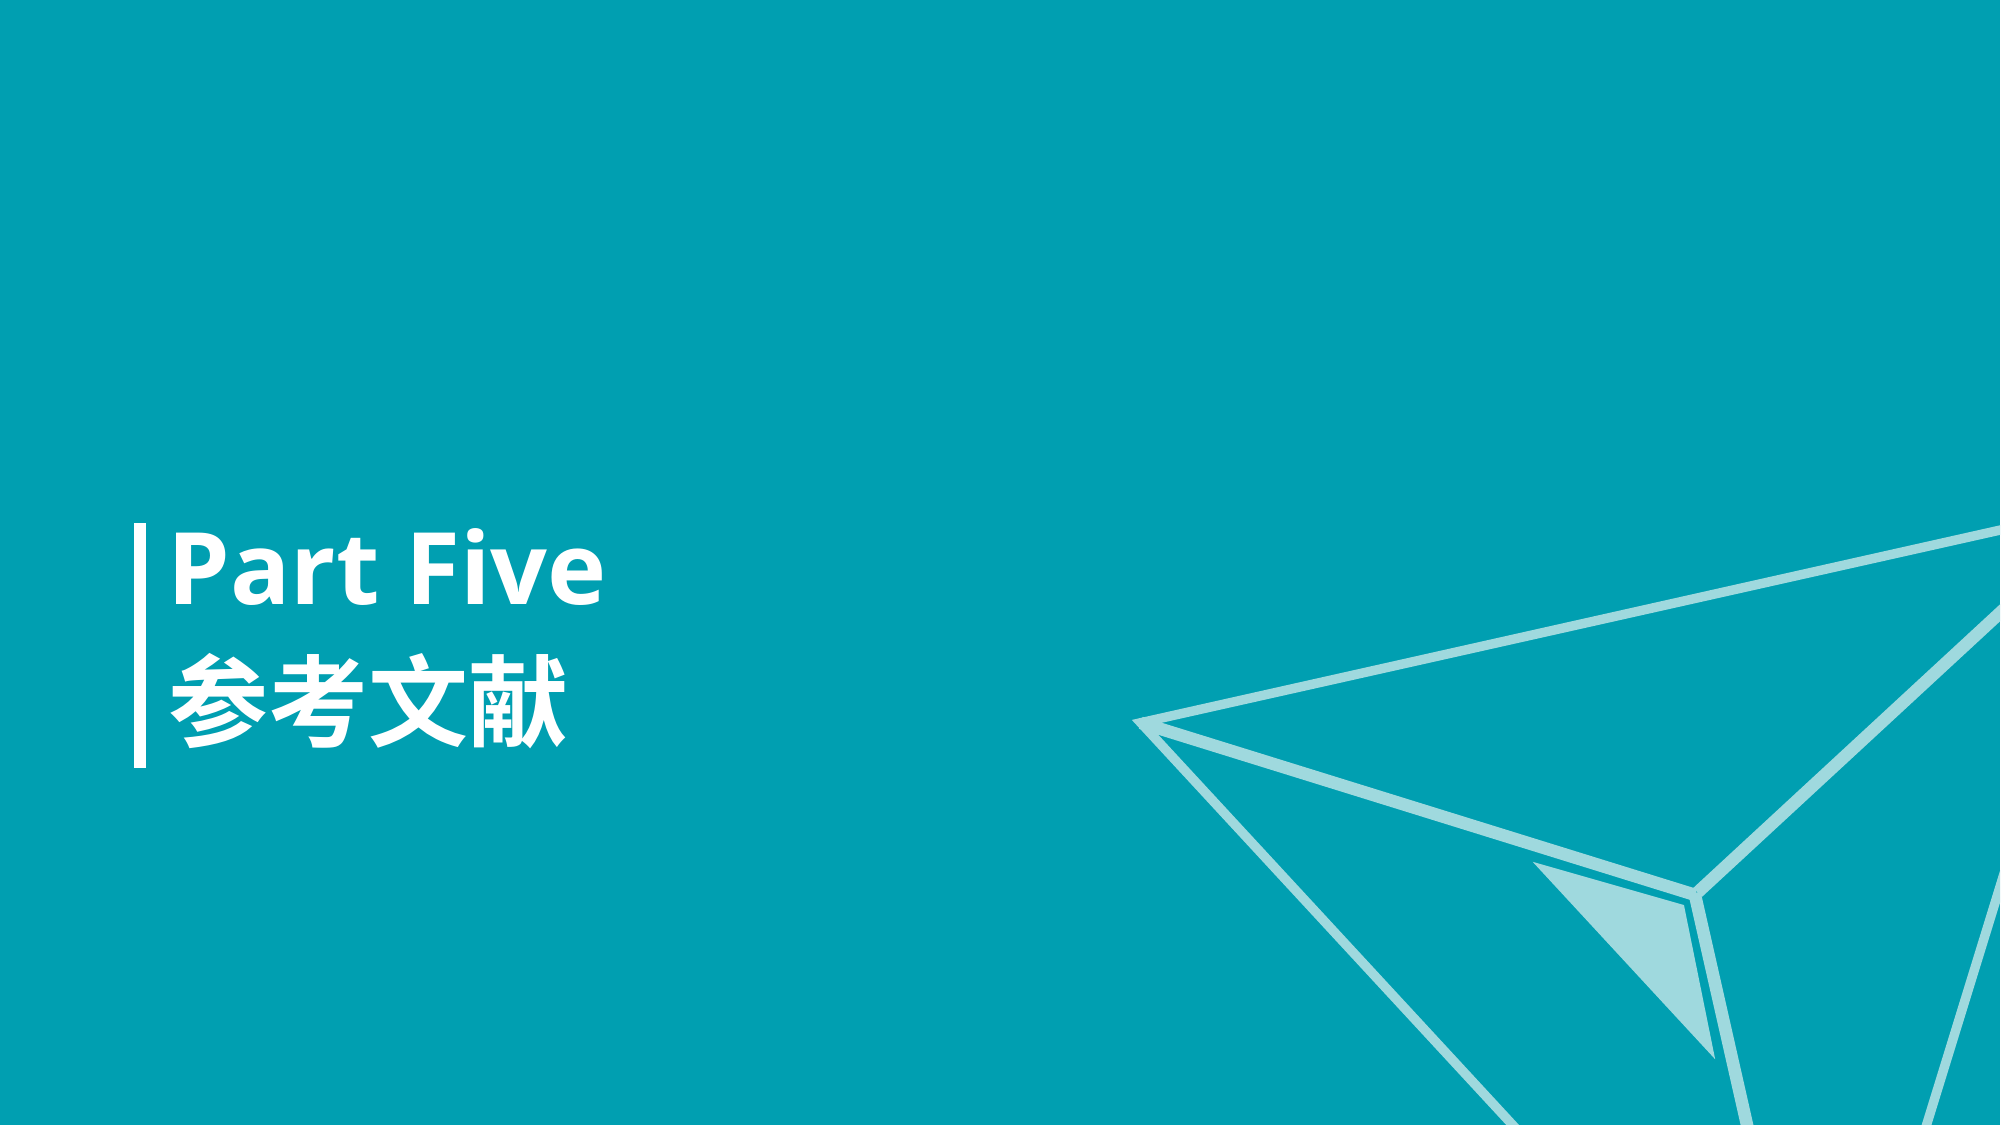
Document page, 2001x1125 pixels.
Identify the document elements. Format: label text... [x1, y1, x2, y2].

list 参考文献 [154, 645, 1104, 781]
list Part Five [152, 510, 1102, 646]
